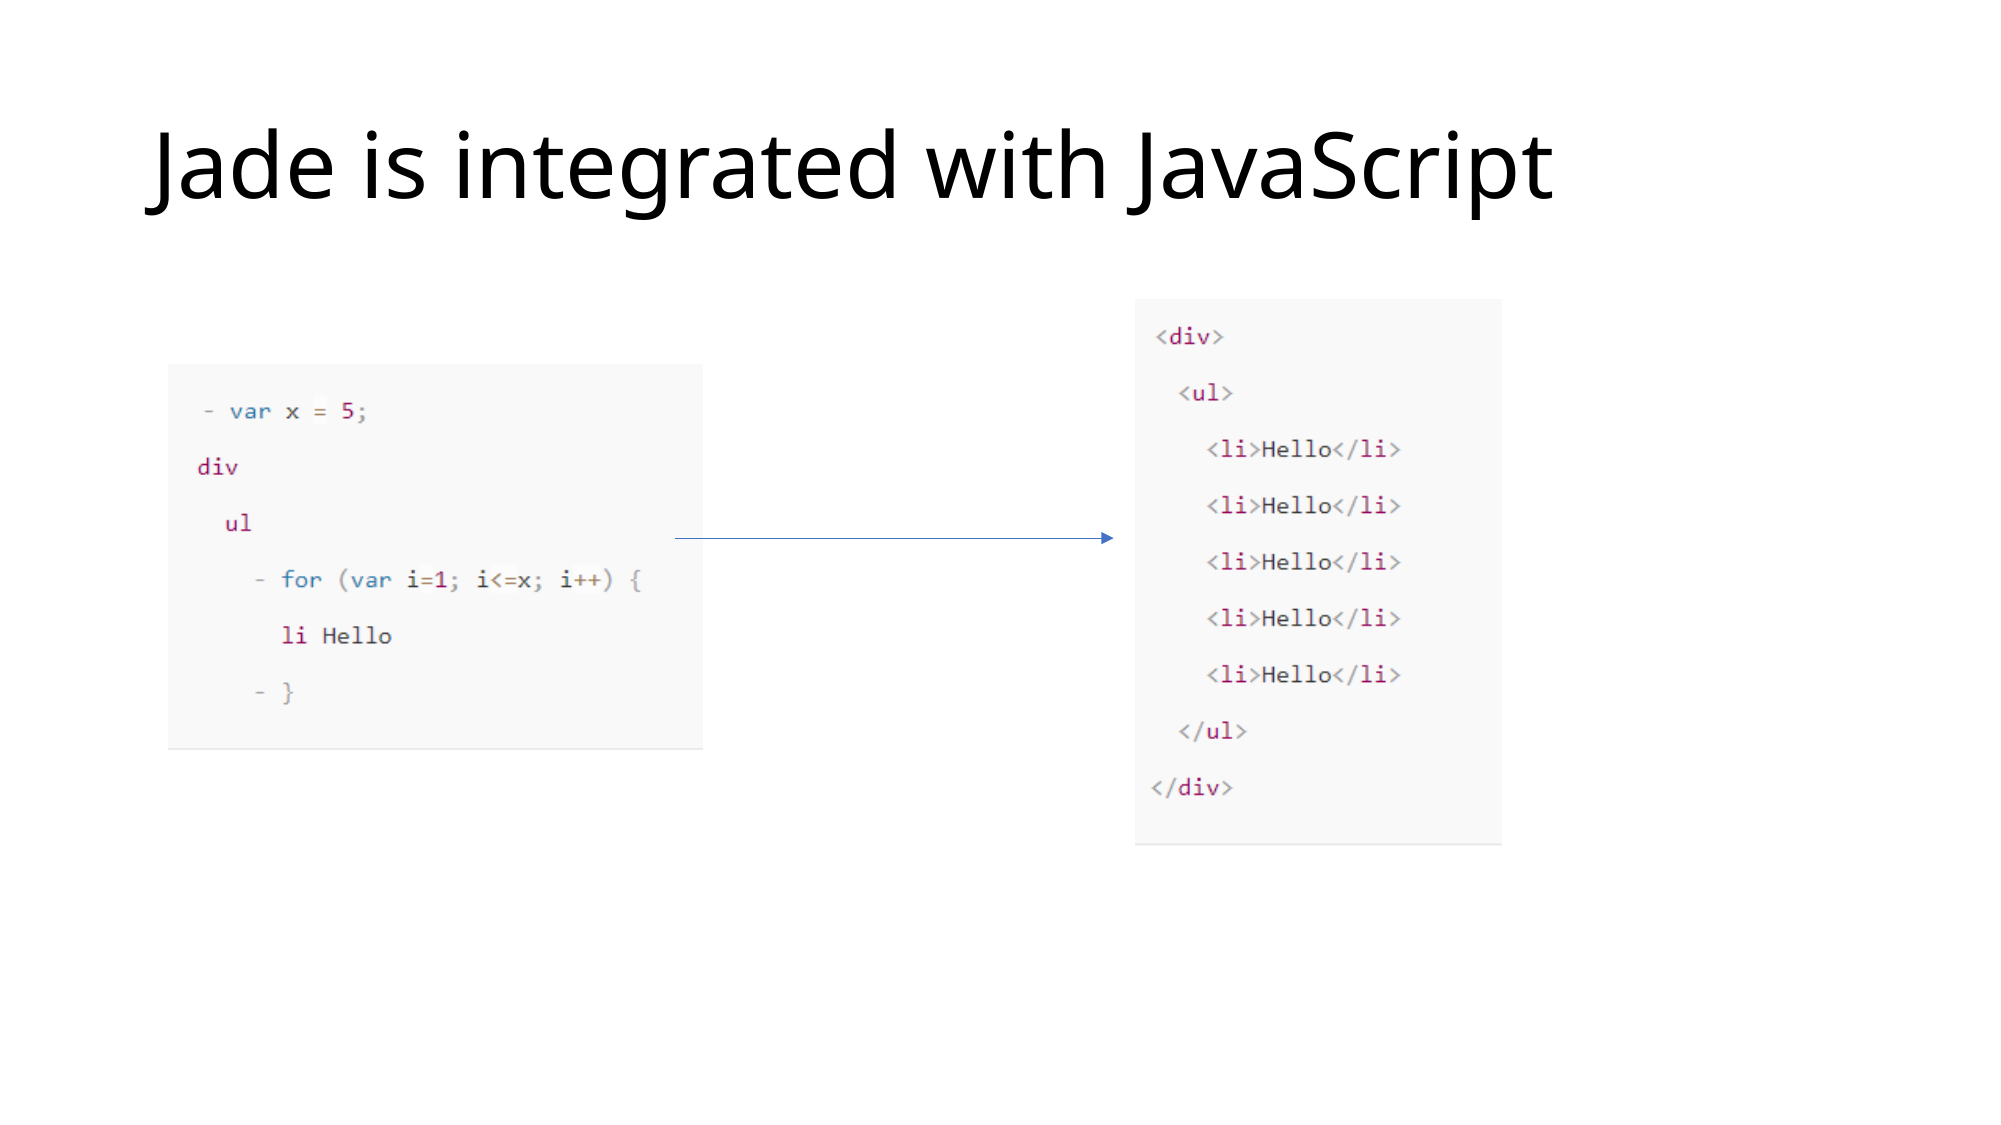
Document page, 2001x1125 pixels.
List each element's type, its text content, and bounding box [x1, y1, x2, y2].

picture [168, 363, 703, 761]
title Jade is integrated with JavaScript [137, 59, 1863, 278]
picture [1135, 299, 1502, 858]
